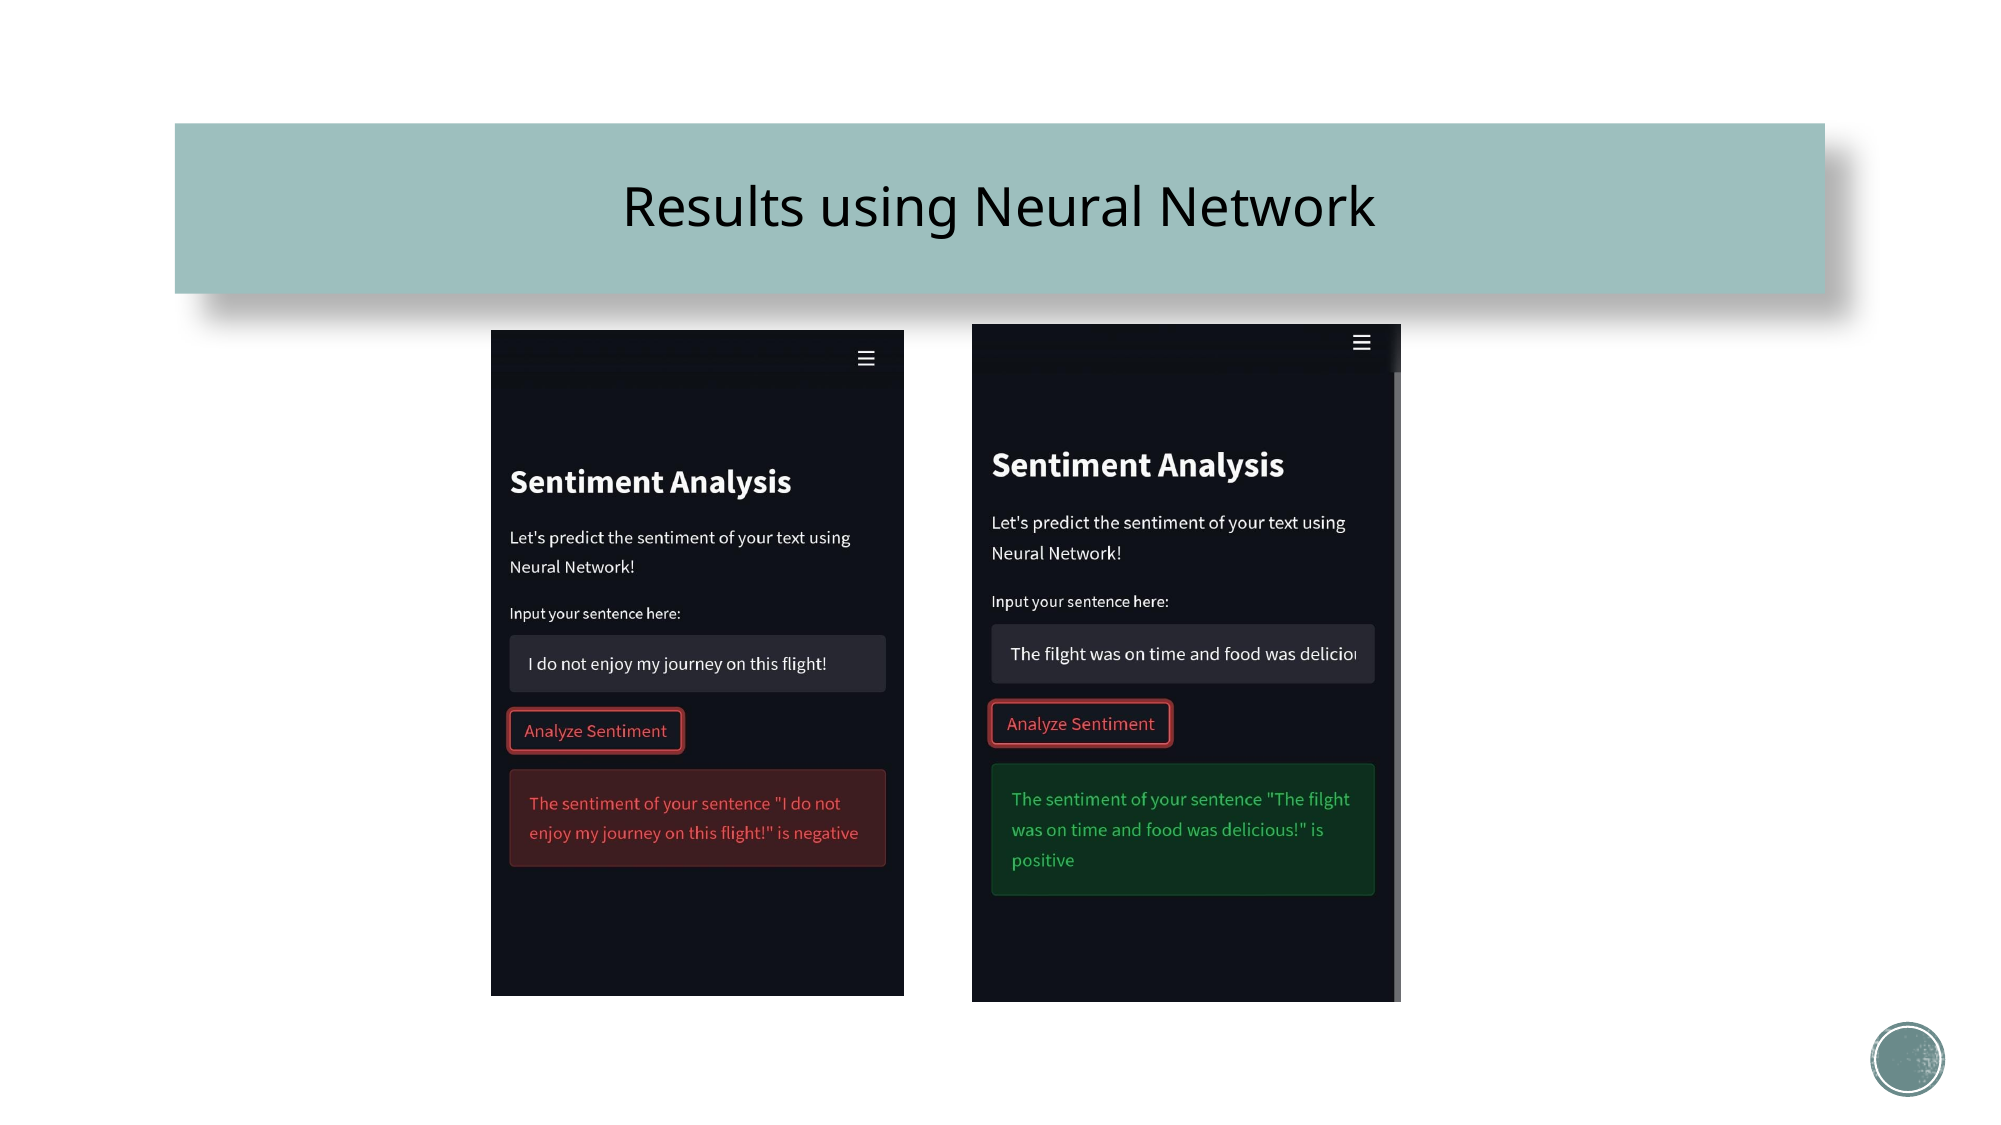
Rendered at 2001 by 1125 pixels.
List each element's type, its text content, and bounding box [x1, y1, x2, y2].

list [494, 332, 902, 994]
title Results using Neural Network [174, 123, 1825, 294]
picture [972, 324, 1401, 1002]
